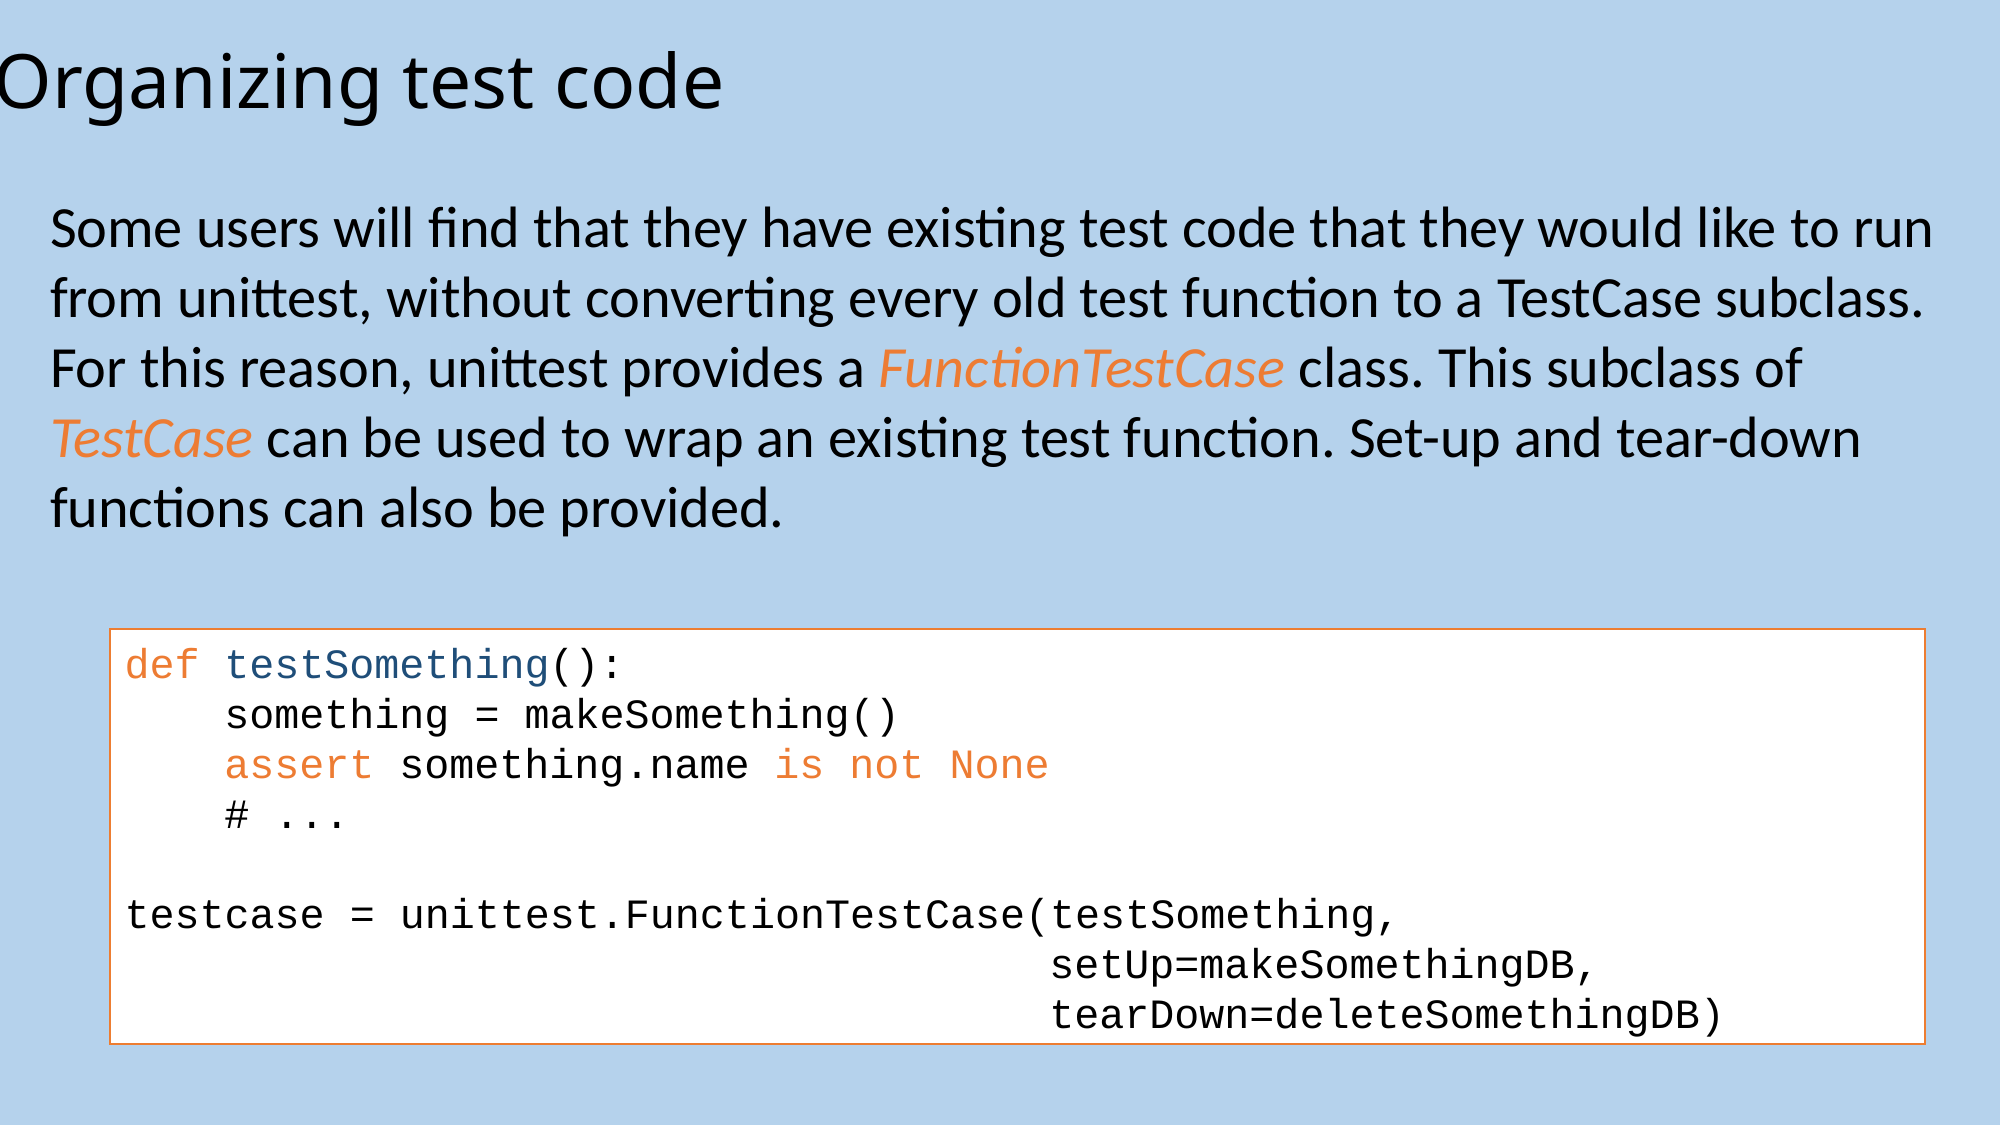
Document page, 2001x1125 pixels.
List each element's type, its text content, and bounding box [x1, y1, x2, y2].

text_box def testSomething(): something = makeSomething() assert something.name is not None # ... testcase = unittest.FunctionTestCase(testSomething, setUp=makeSomethingDB, tearDown=deleteSomethingDB) [109, 628, 1926, 1045]
title Some users will find that they have existing test code that they would like to run from unittest, without converting every old test function to a TestCase subclass. For this reason, unittest provides a FunctionTestCase class. This subclass of TestCase can be used to wrap an existing test function. Set-up and tear-down functions can also be provided. [35, 181, 2000, 1078]
text_box Organizing test code [0, 26, 740, 131]
